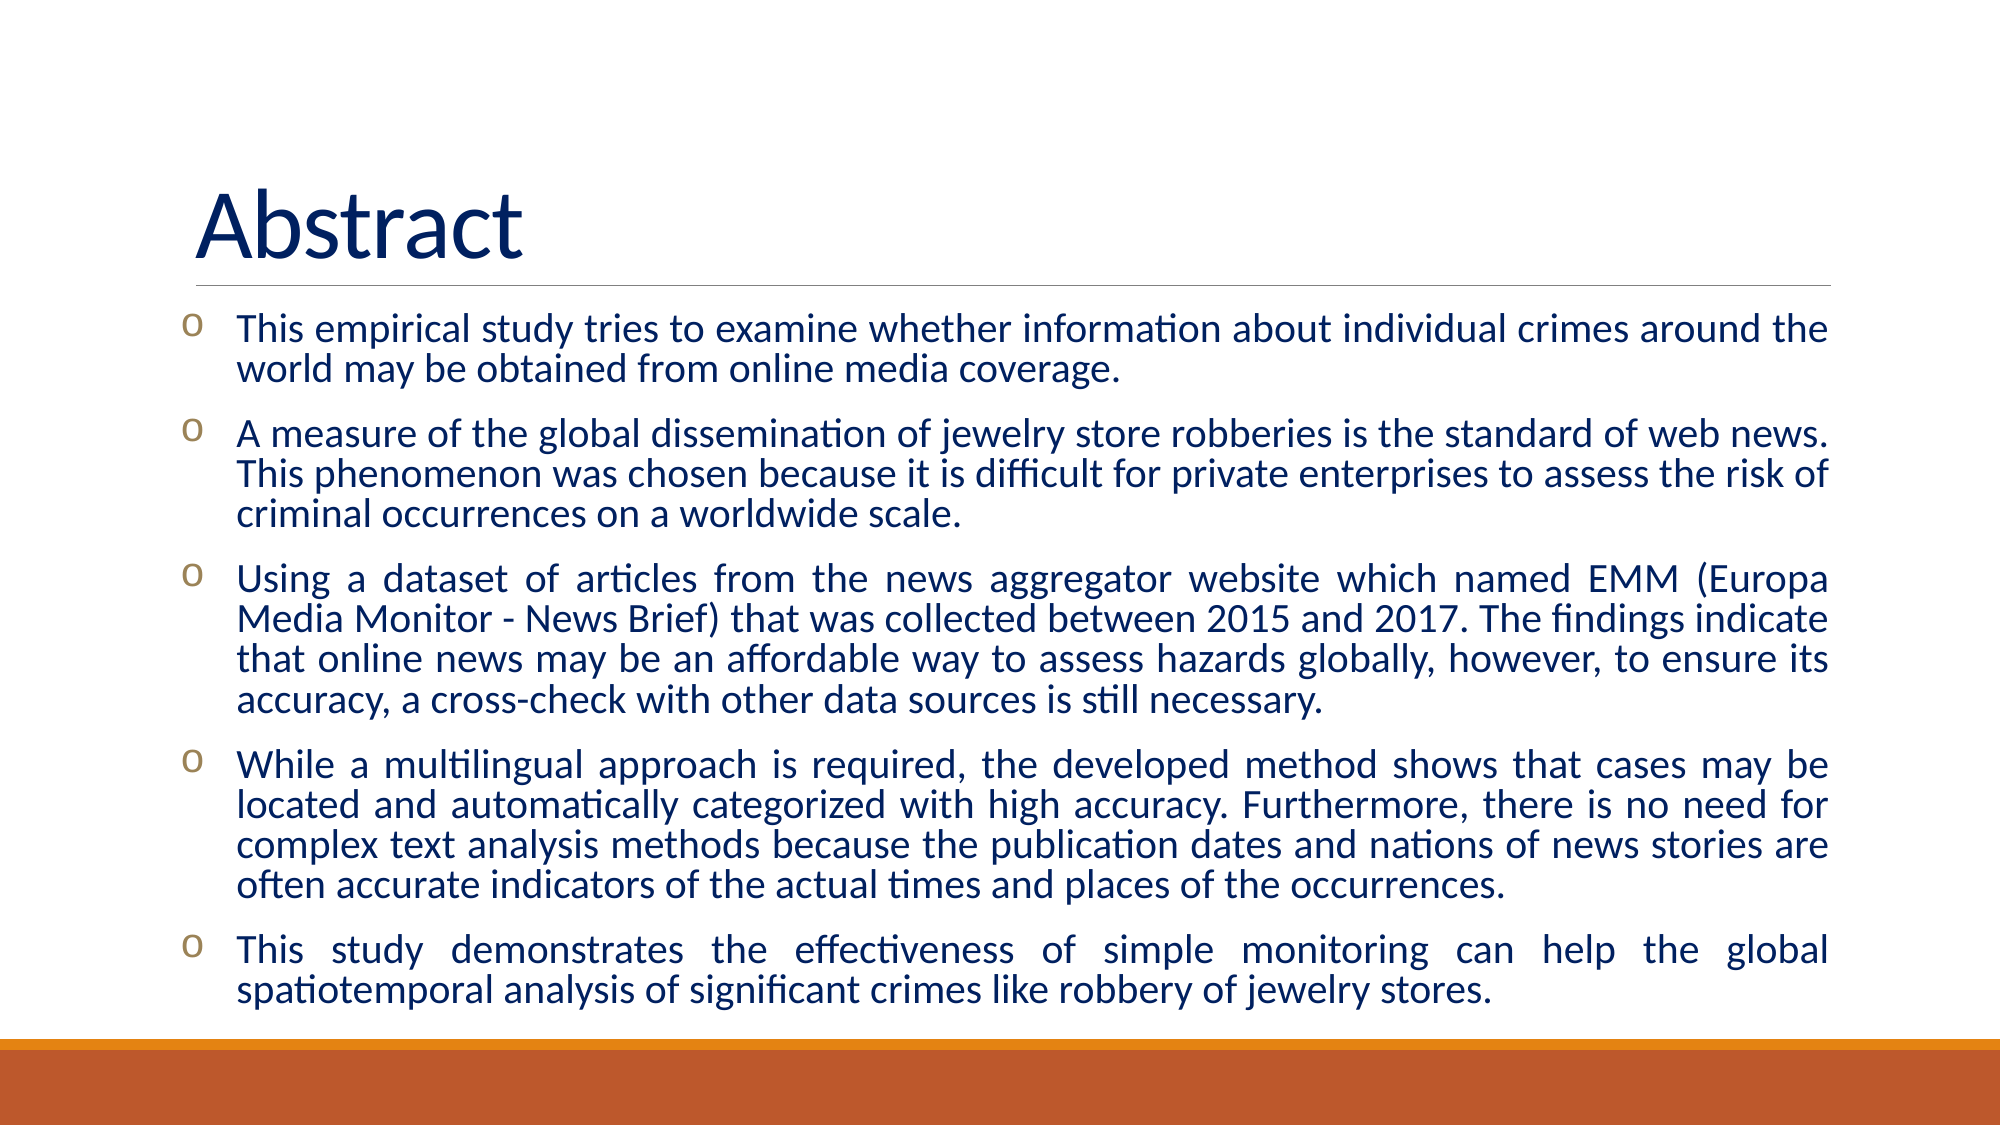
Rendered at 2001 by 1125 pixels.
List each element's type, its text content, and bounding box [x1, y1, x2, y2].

list This empirical study tries to examine whether information about individual crimes around the world may be obtained from online media coverage. A measure of the global dissemination of jewelry store robberies is the standard of web news. This phenomenon was chosen because it is difficult for private enterprises to assess the risk of criminal occurrences on a worldwide scale. Using a dataset of articles from the news aggregator website which named EMM (Europa Media Monitor - News Brief) that was collected between 2015 and 2017. The findings indicate that online news may be an affordable way to assess hazards globally, however, to ensure its accuracy, a cross-check with other data sources is still necessary. While a multilingual approach is required, the developed method shows that cases may be located and automatically categorized with high accuracy. Furthermore, there is no need for complex text analysis methods because the publication dates and nations of news stories are often accurate indicators of the actual times and places of the occurrences. This study demonstrates the effectiveness of simple monitoring can help the global spatiotemporal analysis of significant crimes like robbery of jewelry stores. [180, 303, 1830, 1025]
title Abstract [180, 47, 1830, 285]
